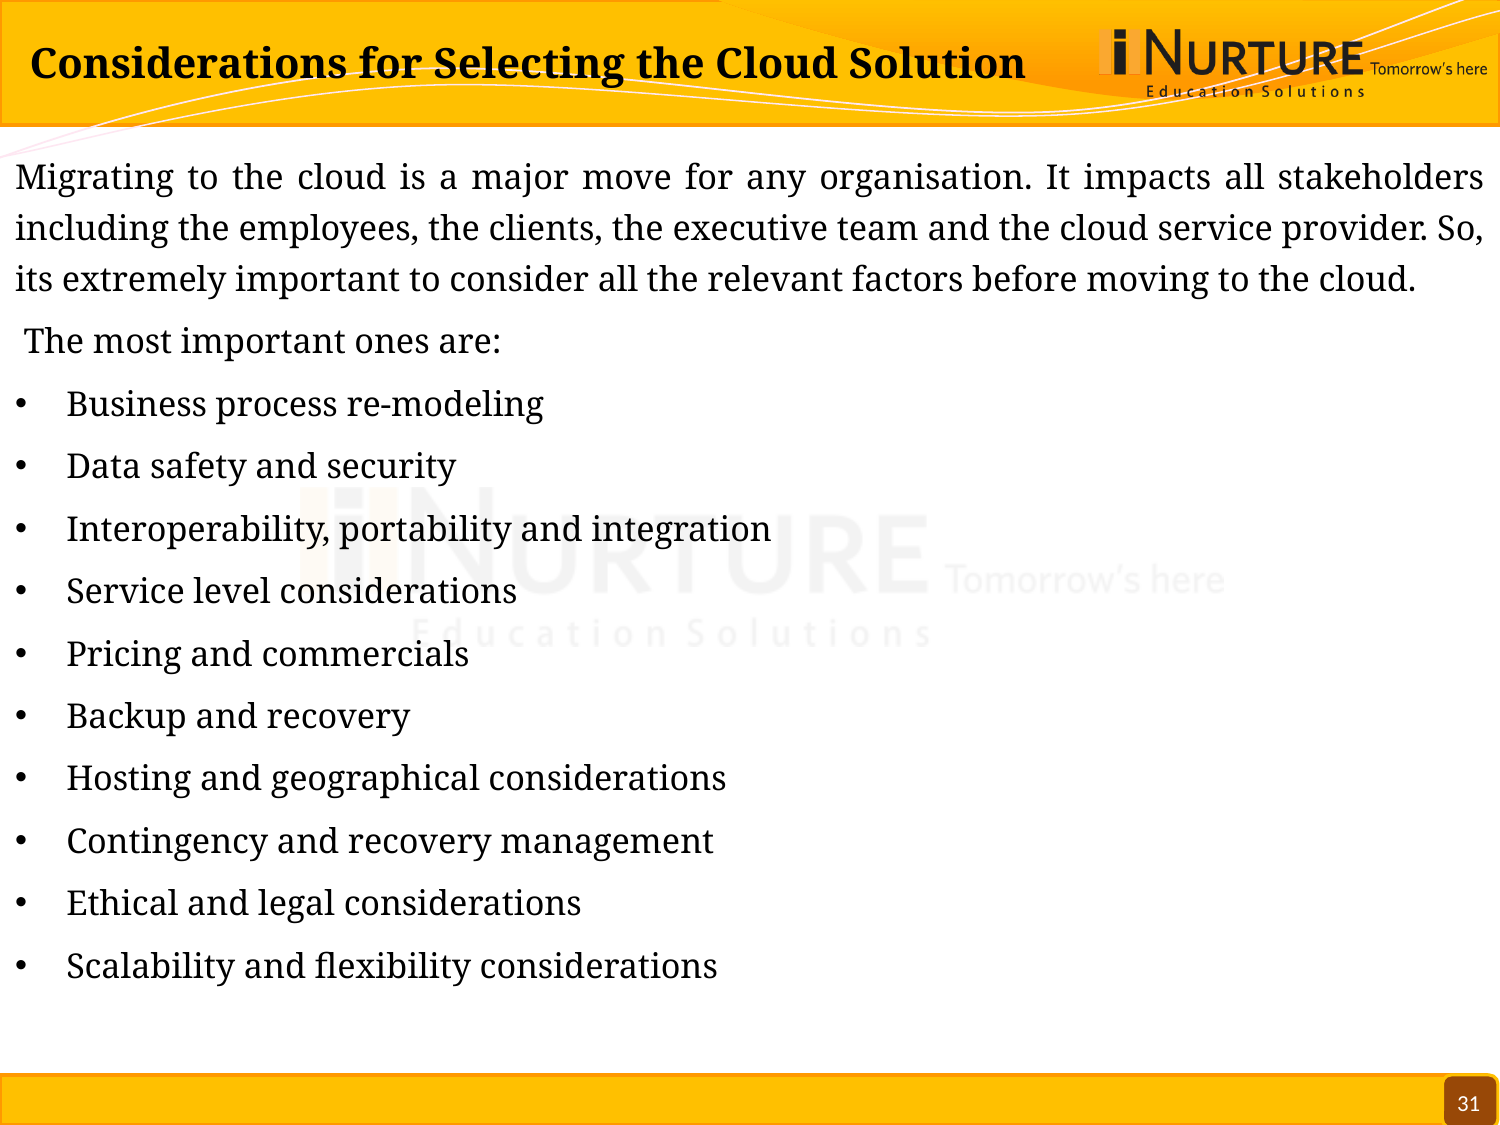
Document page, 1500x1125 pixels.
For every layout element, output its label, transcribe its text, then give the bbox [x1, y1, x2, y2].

slide_number 31 [1438, 1078, 1499, 1125]
picture [1100, 29, 1487, 97]
title Considerations for Selecting the Cloud Solution [14, 0, 1100, 125]
list Migrating to the cloud is a major move for any organisation. It impacts all stakeholders including the employees, the clients, the executive team and the cloud service provider. So, its extremely important to consider all the relevant factors before moving to the cloud. The most important ones are: Business process re-modeling Data safety and security Interoperability, portability and integration Service level considerations Pricing and commercials Backup and recovery Hosting and geographical considerations Contingency and recovery management Ethical and legal considerations Scalability and flexibility considerations [0, 137, 1499, 1038]
